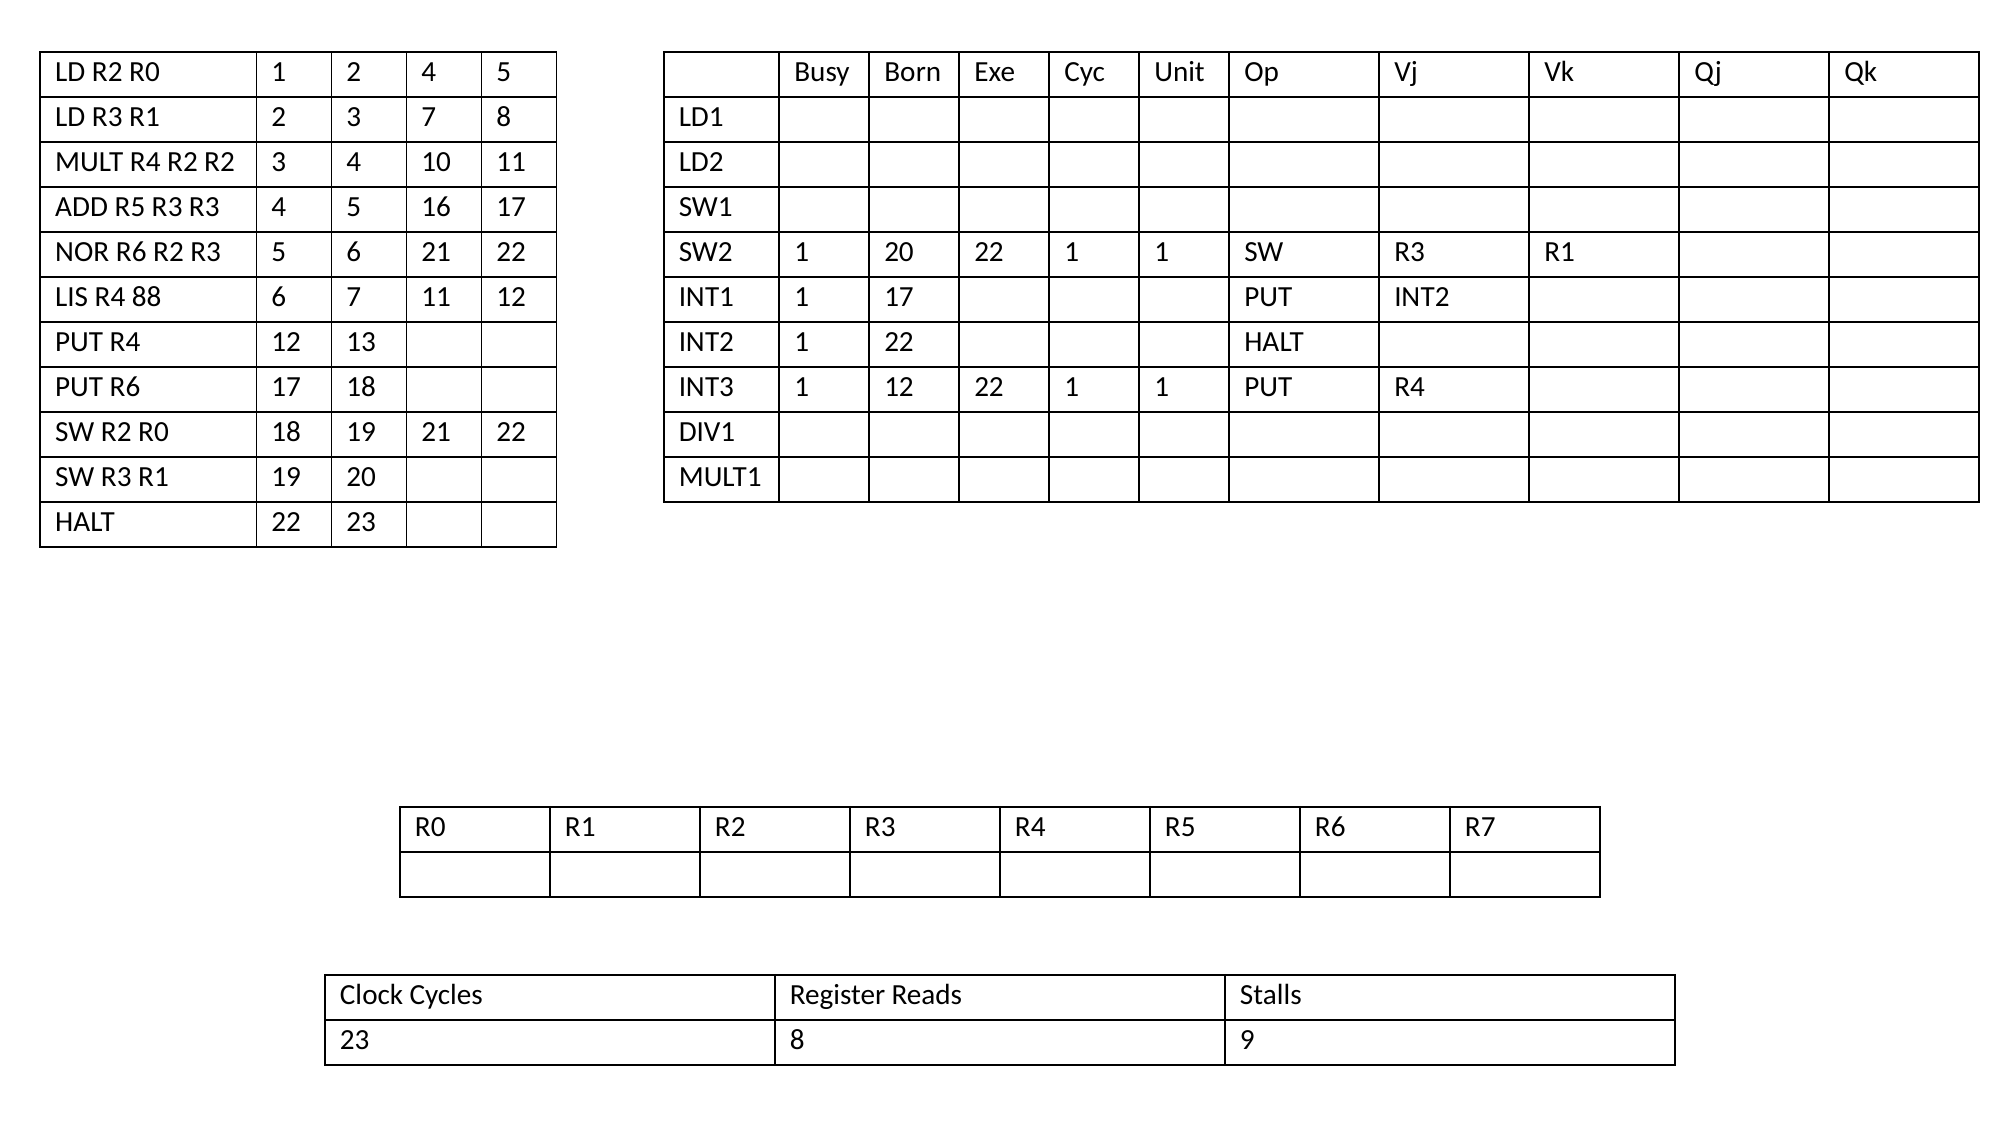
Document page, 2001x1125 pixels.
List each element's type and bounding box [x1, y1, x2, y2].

table_cell [665, 233, 778, 276]
table_cell [1140, 413, 1228, 456]
table_cell [332, 413, 406, 456]
table_cell [407, 233, 481, 276]
table_cell [1380, 458, 1528, 501]
table_cell [257, 143, 331, 186]
table_cell [665, 278, 778, 321]
table_cell [960, 368, 1048, 411]
table_cell [1230, 323, 1378, 366]
table_cell [41, 233, 256, 276]
table_cell [332, 278, 406, 321]
table_cell [1530, 188, 1678, 231]
table_cell [482, 323, 556, 366]
table_cell [407, 98, 481, 141]
table_cell [257, 368, 331, 411]
table_cell [1230, 458, 1378, 501]
table_cell [776, 1021, 1224, 1064]
table_cell [257, 278, 331, 321]
table_cell [1830, 98, 1978, 141]
table_cell [780, 98, 868, 141]
table_cell [870, 278, 958, 321]
table_cell [1140, 368, 1228, 411]
table_cell [1380, 98, 1528, 141]
table_cell [257, 413, 331, 456]
table_cell [332, 503, 406, 546]
table_cell [1680, 413, 1828, 456]
table_cell [1050, 98, 1138, 141]
table_cell [1380, 368, 1528, 411]
table_cell [41, 413, 256, 456]
table_cell [1230, 233, 1378, 276]
table_cell [332, 233, 406, 276]
table_cell [665, 458, 778, 501]
table_cell [257, 98, 331, 141]
table_cell [1380, 413, 1528, 456]
table_cell [1151, 853, 1299, 896]
table_cell [1140, 278, 1228, 321]
table_cell [665, 98, 778, 141]
table_header [326, 976, 774, 1019]
table_cell [1380, 278, 1528, 321]
table_cell [1380, 143, 1528, 186]
table_cell [1530, 98, 1678, 141]
table_cell [1140, 98, 1228, 141]
table_header [1140, 53, 1228, 96]
table_cell [665, 143, 778, 186]
table_header [960, 53, 1048, 96]
table_cell [665, 413, 778, 456]
table_cell [1830, 143, 1978, 186]
table_cell [870, 188, 958, 231]
table_cell [41, 278, 256, 321]
table_header [1301, 808, 1449, 851]
table_cell [1830, 323, 1978, 366]
table_cell [780, 143, 868, 186]
table_cell [1380, 188, 1528, 231]
table_header [1151, 808, 1299, 851]
table_cell [41, 143, 256, 186]
table_cell [780, 368, 868, 411]
table_cell [870, 458, 958, 501]
table_cell [332, 188, 406, 231]
table_cell [1380, 323, 1528, 366]
table_cell [1830, 458, 1978, 501]
table_cell [41, 323, 256, 366]
table_cell [1530, 458, 1678, 501]
table_cell [41, 188, 256, 231]
table_cell [41, 98, 256, 141]
table_cell [780, 458, 868, 501]
table_cell [1380, 233, 1528, 276]
table_cell [780, 413, 868, 456]
table_cell [1226, 1021, 1674, 1064]
table_cell [257, 233, 331, 276]
table_cell [551, 853, 699, 896]
table_header [257, 53, 331, 96]
table_cell [1680, 368, 1828, 411]
table_cell [1830, 368, 1978, 411]
table_cell [482, 233, 556, 276]
table_cell [482, 143, 556, 186]
table_cell [1050, 368, 1138, 411]
table_cell [407, 278, 481, 321]
table_header [851, 808, 999, 851]
table_cell [482, 98, 556, 141]
table_cell [780, 188, 868, 231]
table_cell [851, 853, 999, 896]
table_cell [870, 413, 958, 456]
table_cell [1830, 413, 1978, 456]
table_cell [1050, 458, 1138, 501]
table_cell [665, 368, 778, 411]
table_cell [41, 503, 256, 546]
table_header [1226, 976, 1674, 1019]
table_cell [1230, 413, 1378, 456]
table_cell [960, 98, 1048, 141]
table_cell [1530, 143, 1678, 186]
table_cell [482, 368, 556, 411]
table_header [41, 53, 256, 96]
table_header [551, 808, 699, 851]
table_cell [1830, 188, 1978, 231]
table_cell [870, 323, 958, 366]
table_cell [1140, 143, 1228, 186]
table_cell [407, 368, 481, 411]
table_header [401, 808, 549, 851]
table_cell [1001, 853, 1149, 896]
table_cell [1680, 458, 1828, 501]
table_cell [780, 233, 868, 276]
table_header [776, 976, 1224, 1019]
table_cell [960, 413, 1048, 456]
table_cell [1680, 323, 1828, 366]
table_header [1680, 53, 1828, 96]
table_cell [41, 368, 256, 411]
table_cell [482, 413, 556, 456]
table_cell [960, 143, 1048, 186]
table_cell [1050, 233, 1138, 276]
table_header [701, 808, 849, 851]
table_cell [780, 323, 868, 366]
table_cell [407, 503, 481, 546]
table_cell [960, 278, 1048, 321]
table_cell [41, 458, 256, 501]
table_cell [1230, 98, 1378, 141]
table_header [1230, 53, 1378, 96]
table_cell [1230, 368, 1378, 411]
table_cell [332, 323, 406, 366]
table_cell [870, 98, 958, 141]
table_cell [1451, 853, 1599, 896]
table_cell [870, 233, 958, 276]
table_cell [1830, 278, 1978, 321]
table_cell [1530, 323, 1678, 366]
table_header [1050, 53, 1138, 96]
table_cell [1830, 233, 1978, 276]
table_cell [960, 323, 1048, 366]
table_cell [257, 503, 331, 546]
table_cell [1050, 413, 1138, 456]
table_cell [1050, 188, 1138, 231]
table_cell [1680, 233, 1828, 276]
table_cell [407, 323, 481, 366]
table_cell [1140, 233, 1228, 276]
table_cell [960, 188, 1048, 231]
table_cell [407, 188, 481, 231]
table_cell [257, 323, 331, 366]
table_cell [257, 188, 331, 231]
table_header [1830, 53, 1978, 96]
table_cell [780, 278, 868, 321]
table_cell [482, 188, 556, 231]
table_header [1451, 808, 1599, 851]
table_cell [1230, 278, 1378, 321]
table_header [1530, 53, 1678, 96]
table_cell [1680, 188, 1828, 231]
table_header [332, 53, 406, 96]
table_cell [665, 323, 778, 366]
table_cell [332, 458, 406, 501]
table_cell [1140, 323, 1228, 366]
table_cell [870, 143, 958, 186]
table_cell [1230, 143, 1378, 186]
table_header [1380, 53, 1528, 96]
table_cell [1050, 143, 1138, 186]
table_cell [960, 458, 1048, 501]
table_cell [1680, 98, 1828, 141]
table_cell [1530, 368, 1678, 411]
table_cell [407, 458, 481, 501]
table_cell [257, 458, 331, 501]
table_cell [1530, 233, 1678, 276]
table_cell [1050, 278, 1138, 321]
table_cell [482, 503, 556, 546]
table_header [482, 53, 556, 96]
table_cell [701, 853, 849, 896]
table_cell [1680, 278, 1828, 321]
table_cell [960, 233, 1048, 276]
table_cell [326, 1021, 774, 1064]
table_cell [665, 188, 778, 231]
table_cell [407, 413, 481, 456]
table_cell [1230, 188, 1378, 231]
table_header [870, 53, 958, 96]
table_cell [407, 143, 481, 186]
table_cell [1050, 323, 1138, 366]
table_cell [401, 853, 549, 896]
table_cell [1680, 143, 1828, 186]
table_header [665, 53, 778, 96]
table_cell [482, 458, 556, 501]
table_cell [1530, 413, 1678, 456]
table_cell [332, 143, 406, 186]
table_cell [332, 368, 406, 411]
table_cell [332, 98, 406, 141]
table_cell [1140, 458, 1228, 501]
table_cell [870, 368, 958, 411]
table_header [780, 53, 868, 96]
table_cell [1530, 278, 1678, 321]
table_header [407, 53, 481, 96]
table_cell [482, 278, 556, 321]
table_header [1001, 808, 1149, 851]
table_cell [1301, 853, 1449, 896]
table_cell [1140, 188, 1228, 231]
